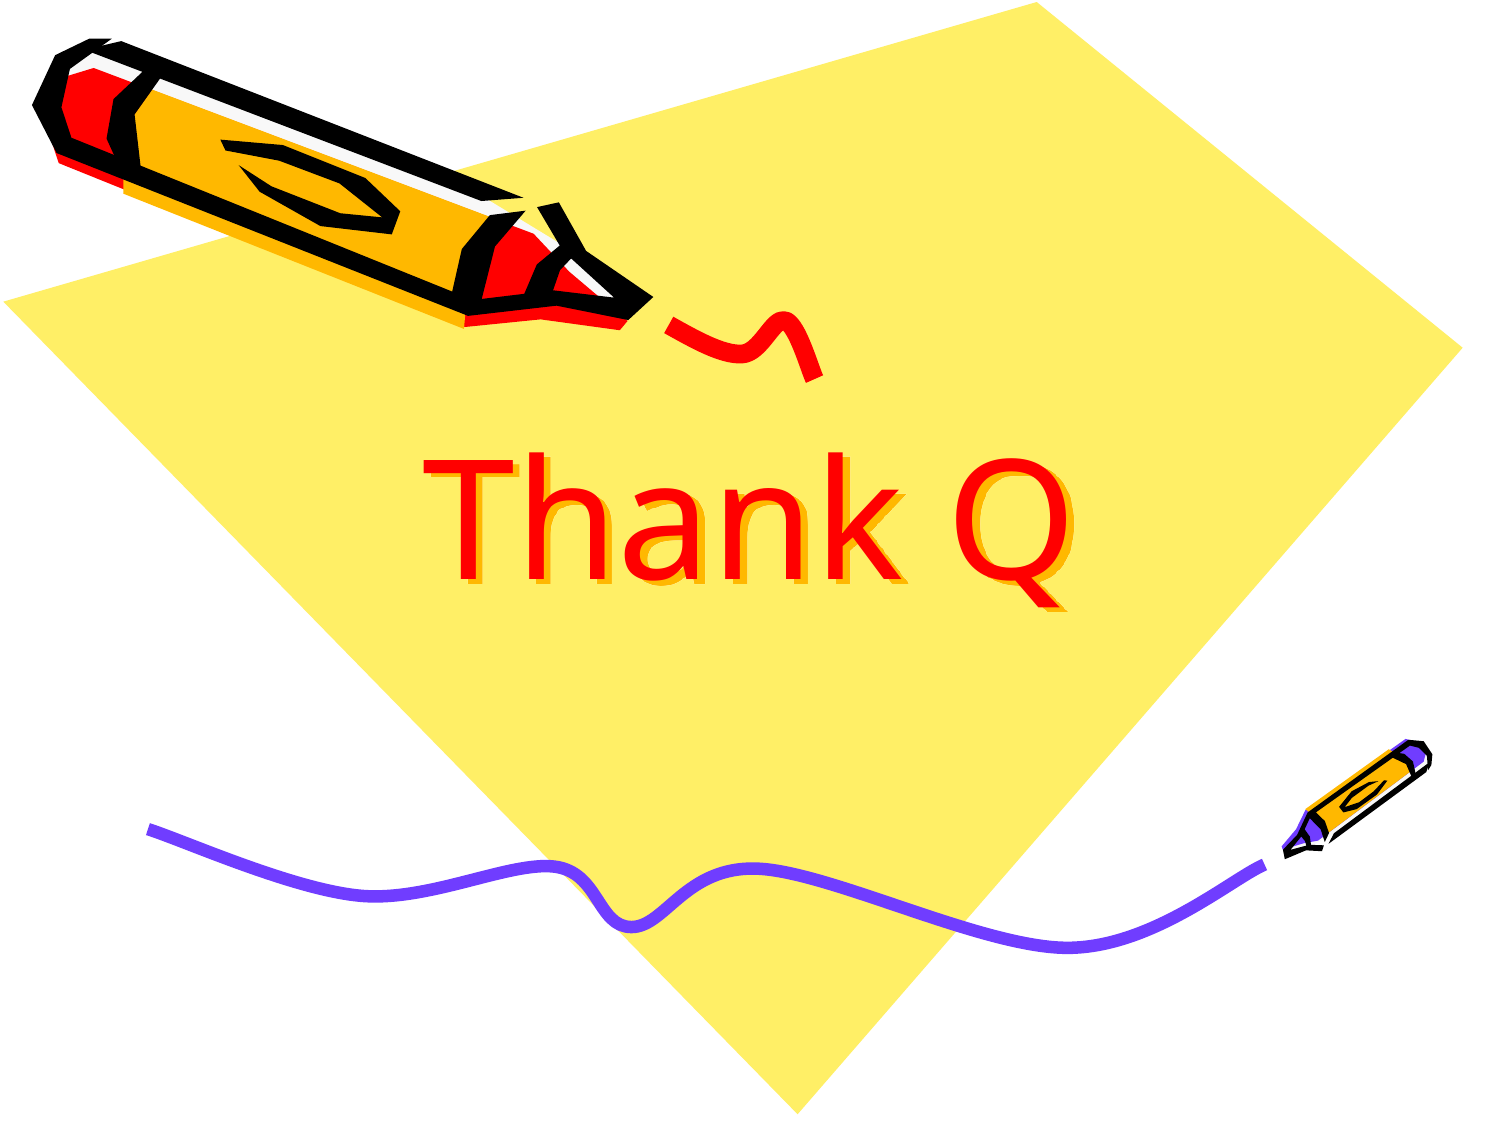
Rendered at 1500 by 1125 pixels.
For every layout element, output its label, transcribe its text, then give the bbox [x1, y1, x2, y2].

title Thank Q [224, 247, 1276, 622]
